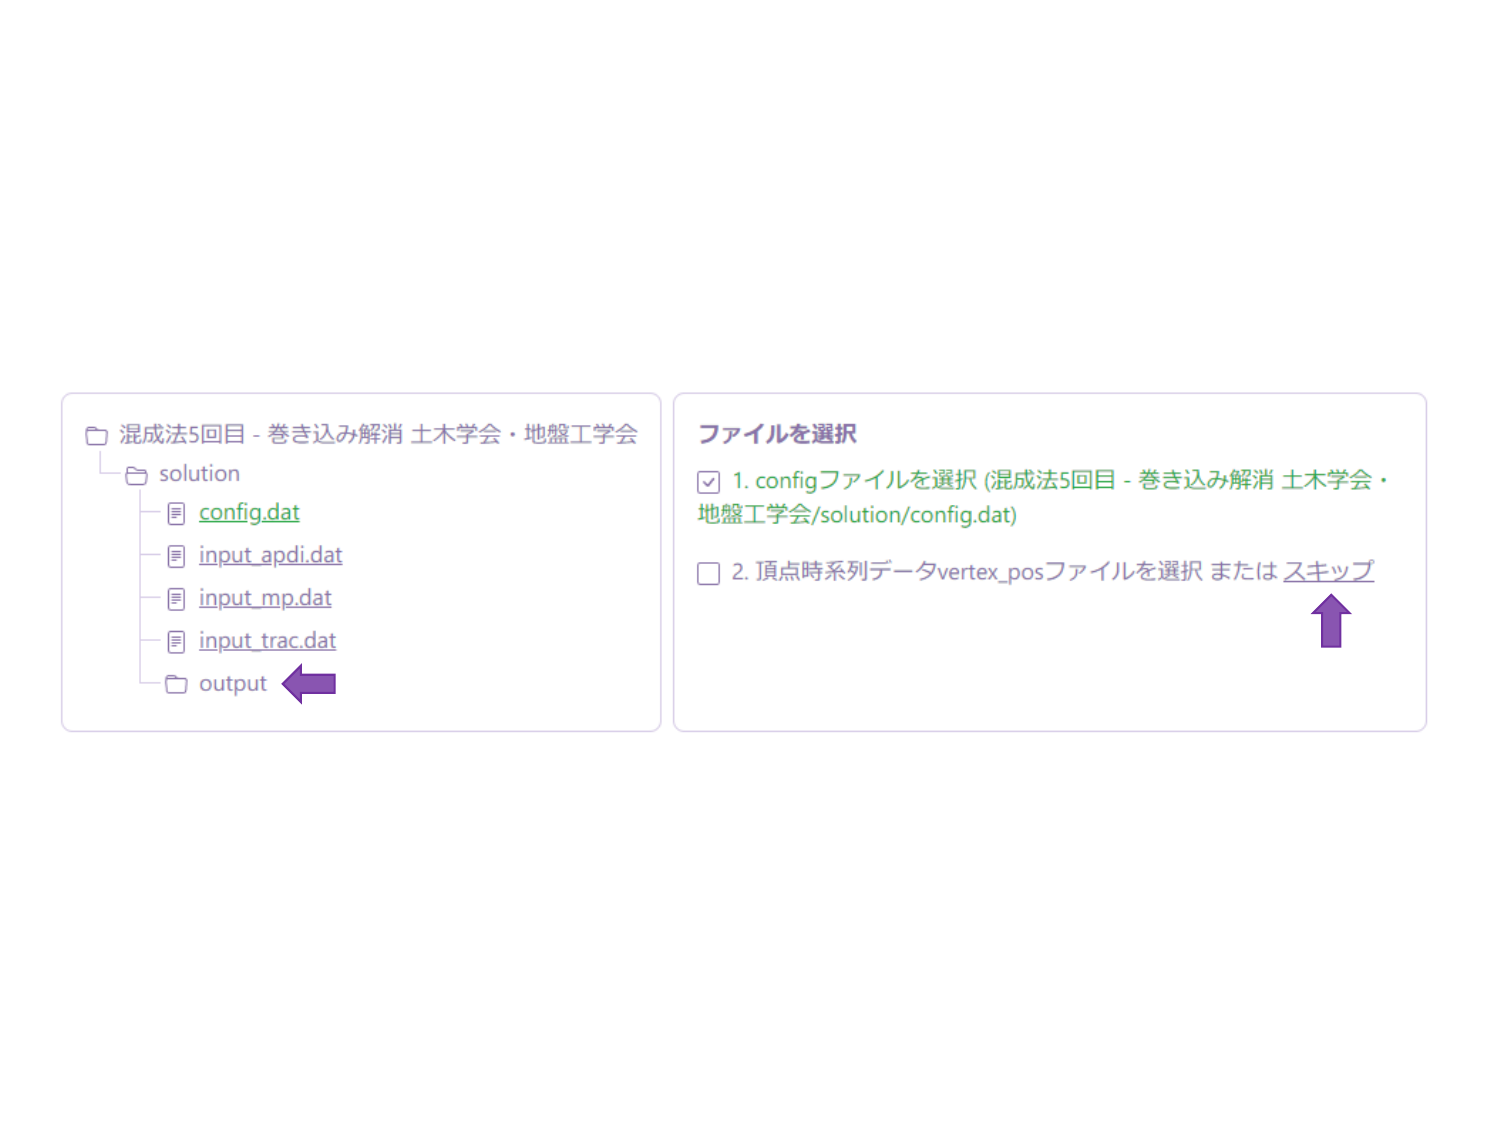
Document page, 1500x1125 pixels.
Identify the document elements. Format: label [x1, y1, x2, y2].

picture [57, 387, 1443, 738]
